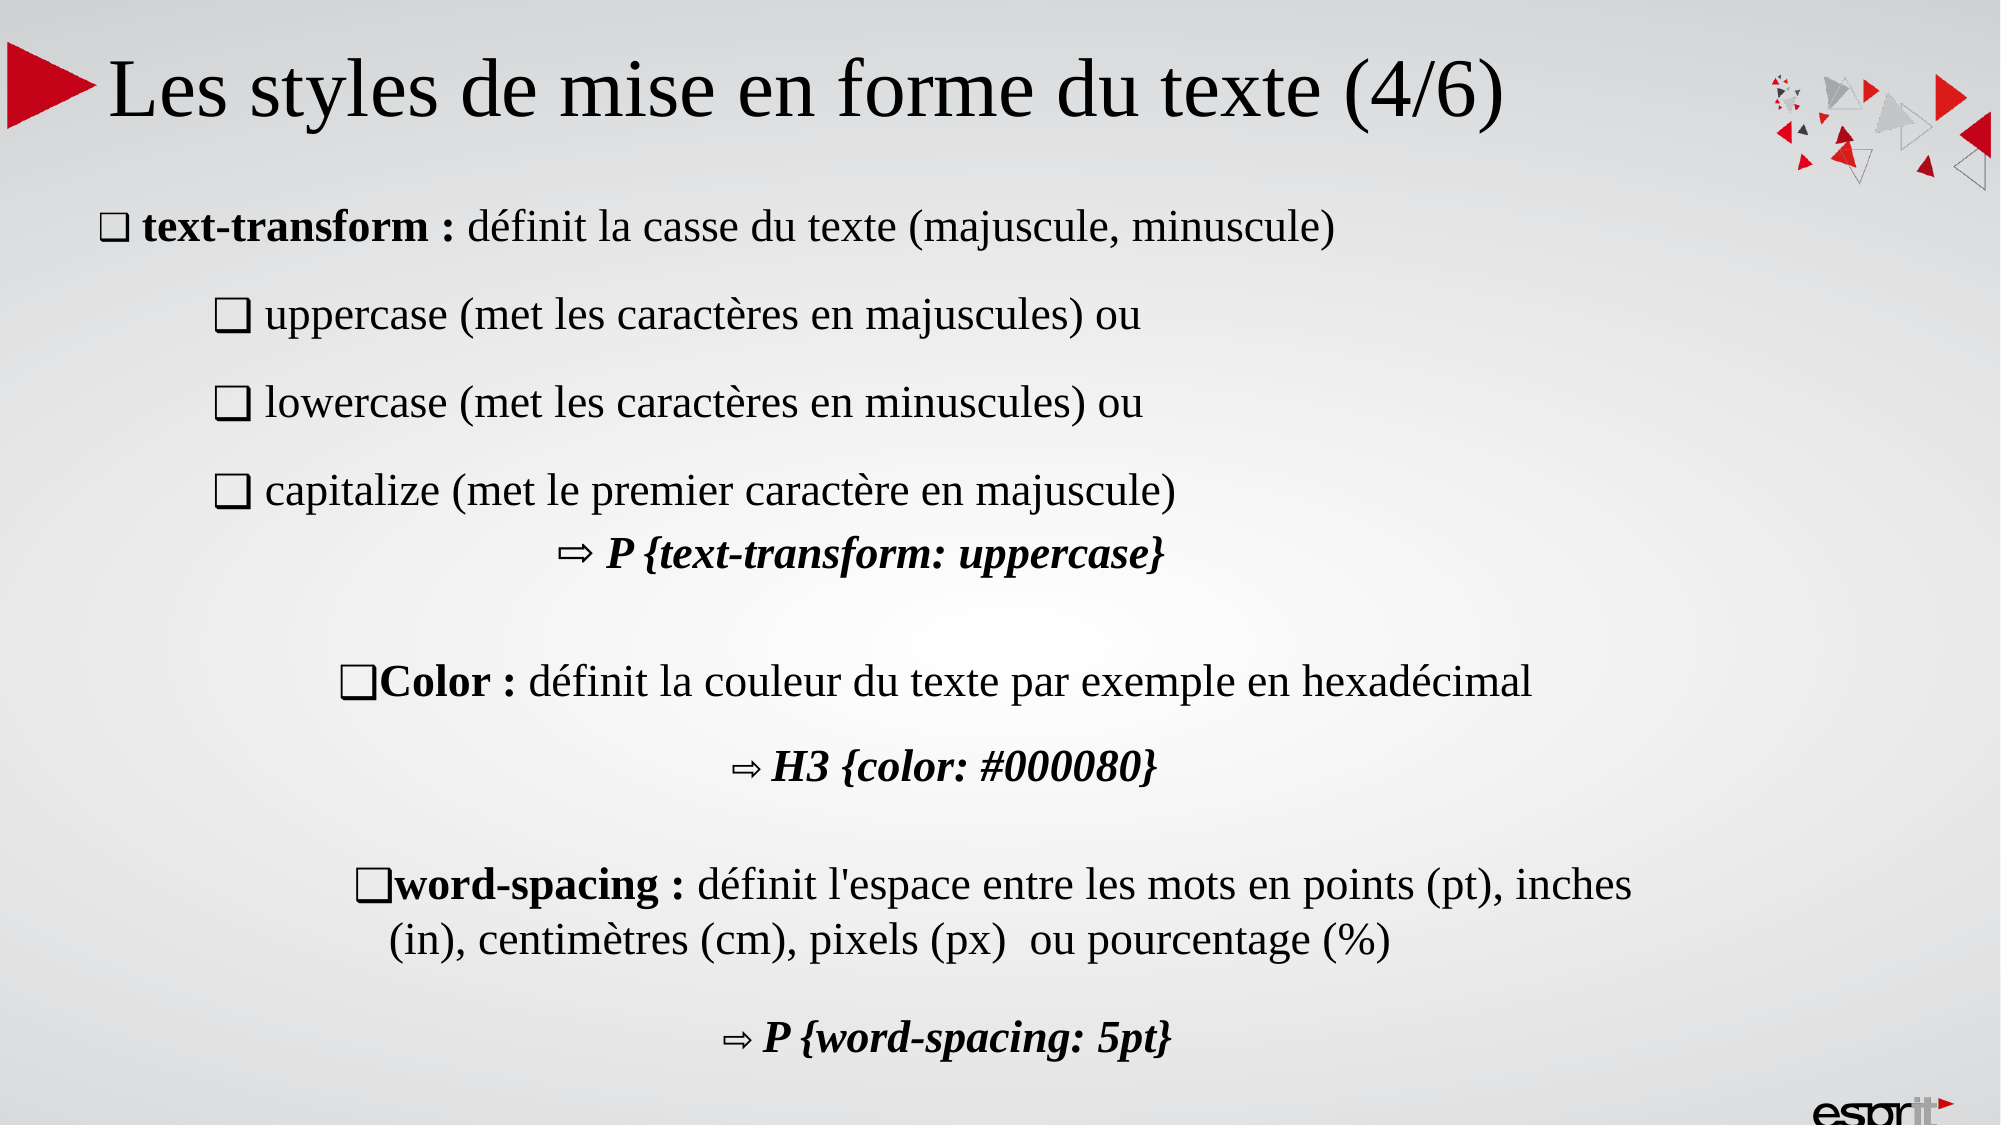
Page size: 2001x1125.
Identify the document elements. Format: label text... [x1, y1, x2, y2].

text_box ⇨ P {word-spacing: 5pt} [705, 999, 1201, 1071]
text_box text-transform : définit la casse du texte (majuscule, minuscule) uppercase (met les caractères en majuscules) ou lowercase (met les caractères en minuscules) ou capitalize (met le premier caractère en majuscule) [82, 155, 1516, 526]
text_box ⇨ H3 {color: #000080} [716, 727, 1188, 799]
text_box Les styles de mise en forme du texte (4/6) [82, 25, 1533, 151]
text_box ⇨ P {text-transform: uppercase} [536, 515, 1185, 587]
text_box word-spacing : définit l'espace entre les mots en points (pt), inches (in), centimètres (cm), pixels (px) ou pourcentage (%) [338, 846, 1674, 973]
text_box Color : définit la couleur du texte par exemple en hexadécimal [208, 609, 1650, 714]
picture [0, 0, 2001, 1125]
